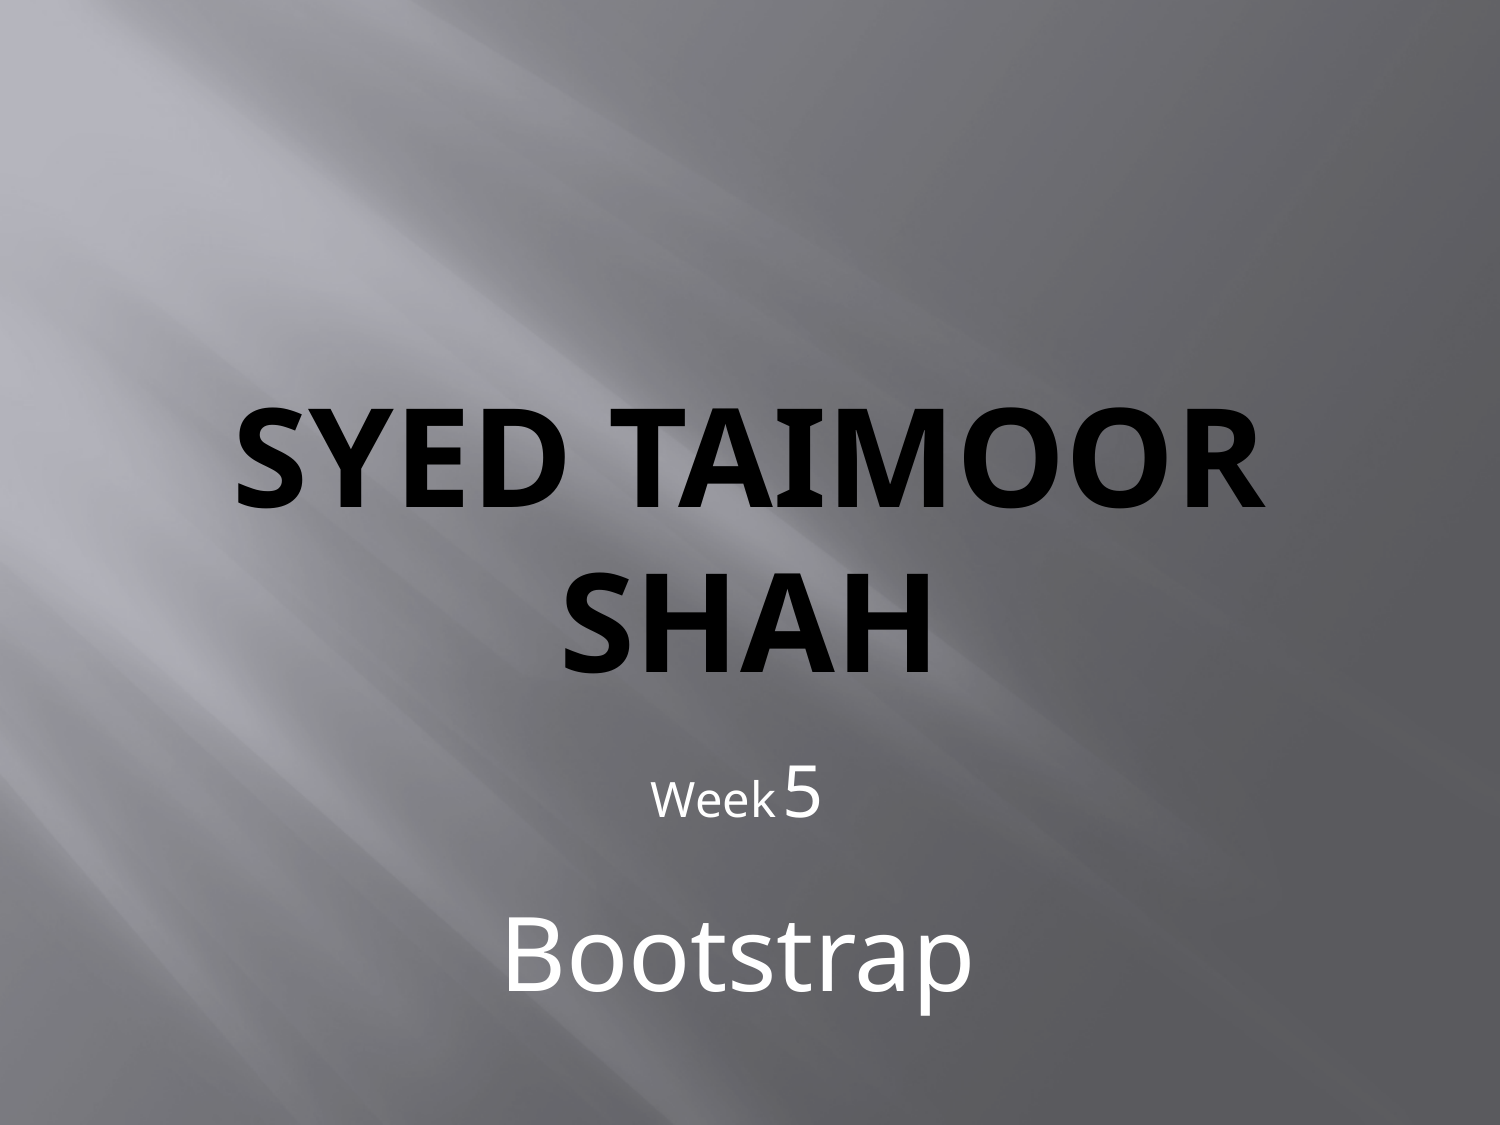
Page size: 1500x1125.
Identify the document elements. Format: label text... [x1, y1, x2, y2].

title Syed Taimoor Shah [112, 125, 1388, 700]
subtitle Week 5 Bootstrap [212, 737, 1263, 1025]
